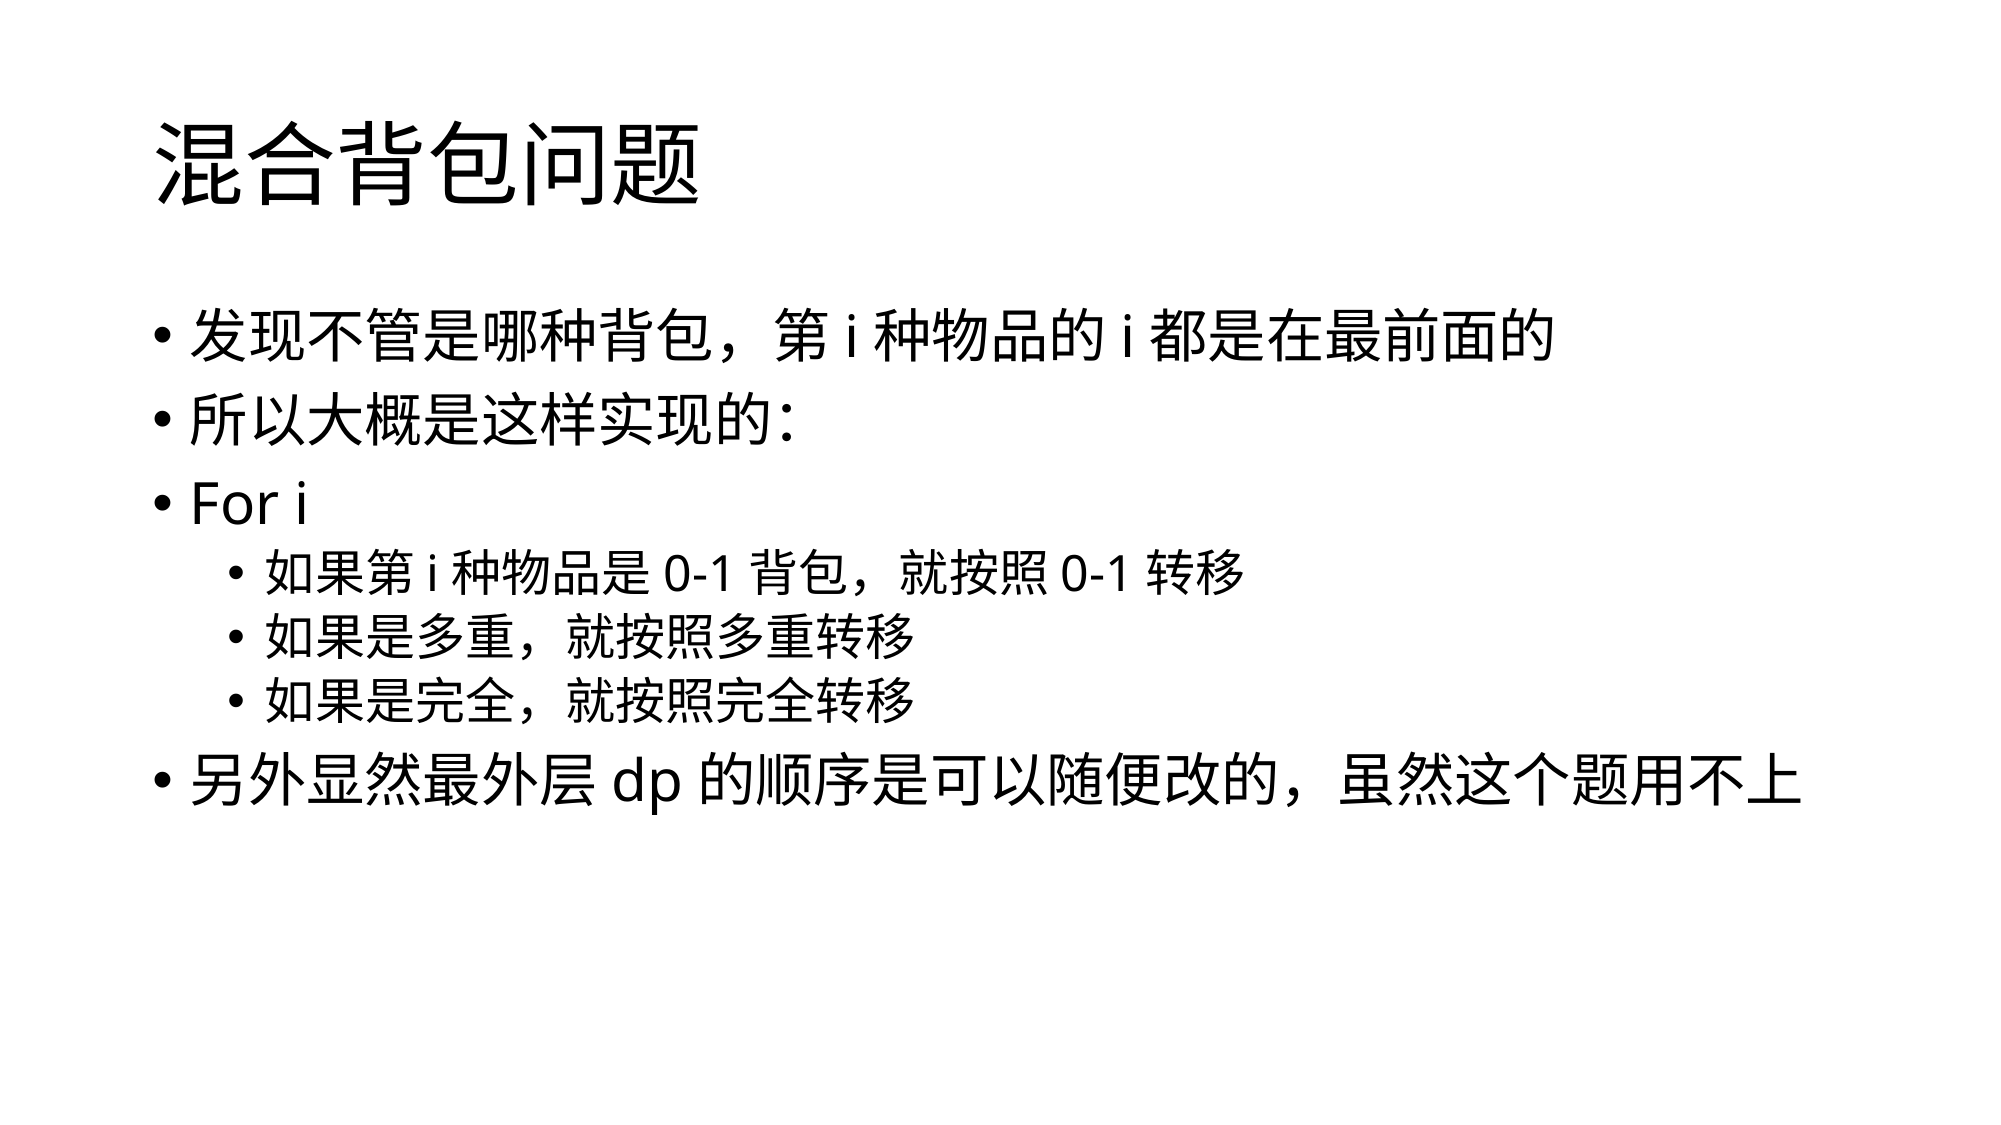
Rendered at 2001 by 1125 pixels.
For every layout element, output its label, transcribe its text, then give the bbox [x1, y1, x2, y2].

list 发现不管是哪种背包，第i种物品的i都是在最前面的 所以大概是这样实现的： For i 如果第i种物品是0-1背包，就按照0-1转移 如果是多重，就按照多重转移 如果是完全，就按照完全转移 另外显然最外层dp的顺序是可以随便改的，虽然这个题用不上 [137, 299, 1863, 1014]
title 混合背包问题 [137, 59, 1863, 278]
